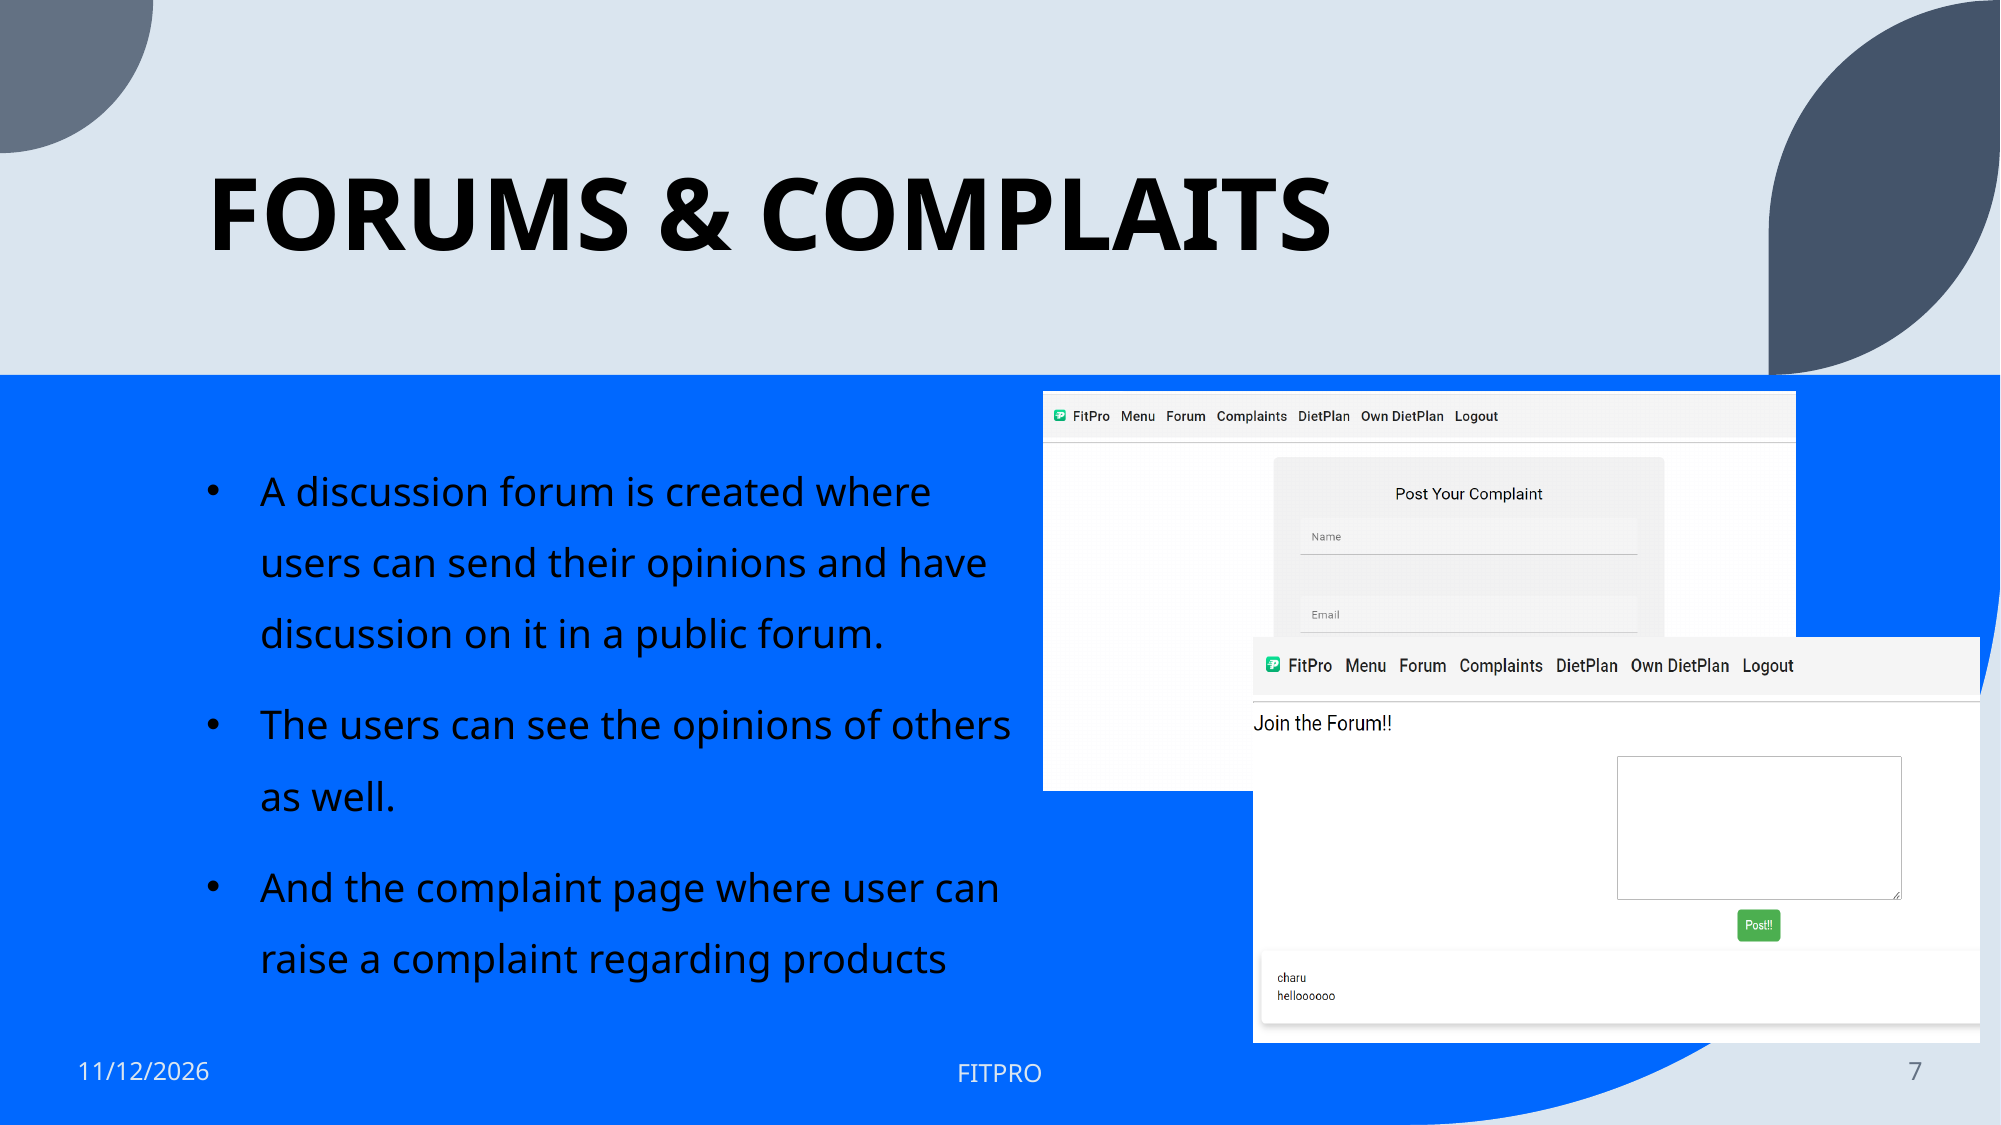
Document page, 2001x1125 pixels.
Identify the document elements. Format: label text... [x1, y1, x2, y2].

title FORUMS & COMPLAITS [191, 62, 1796, 280]
footer FITPRO [662, 1042, 1338, 1103]
slide_number 7 [1674, 1043, 1938, 1103]
list A discussion forum is created where users can send their opinions and have discussion on it in a public forum. The users can see the opinions of others as well. And the complaint page where user can raise a complaint regarding products [191, 435, 1044, 999]
picture [1043, 391, 1980, 1043]
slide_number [62, 1042, 513, 1103]
